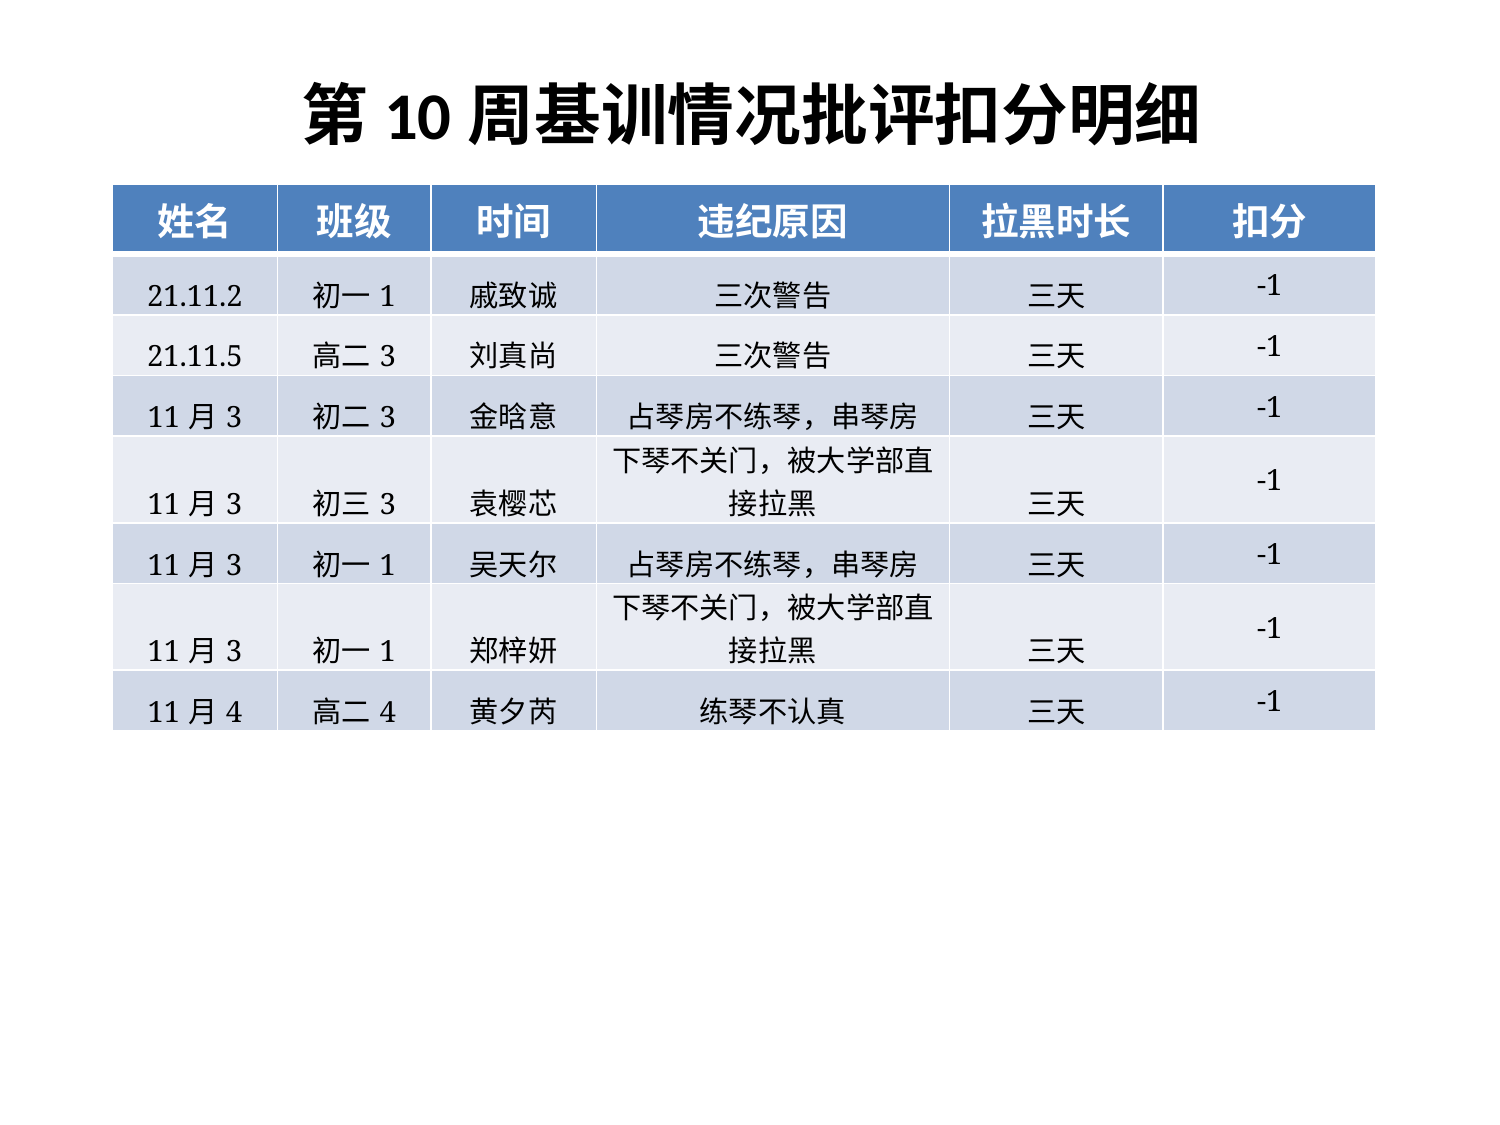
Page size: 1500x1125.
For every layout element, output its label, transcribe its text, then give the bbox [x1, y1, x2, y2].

table_cell 三天 [950, 257, 1162, 314]
table_cell 三天 [950, 316, 1162, 375]
table_cell 初一1 [278, 257, 430, 314]
table_cell 刘真尚 [432, 316, 596, 375]
table_cell 郑梓妍 [432, 584, 596, 669]
table_cell 三天 [950, 671, 1162, 730]
table_header 违纪原因 [597, 185, 949, 251]
table_cell -1 [1164, 437, 1375, 522]
table_cell 高二3 [278, 316, 430, 375]
table_cell 袁樱芯 [432, 437, 596, 522]
table_cell -1 [1164, 671, 1375, 730]
table_header 拉黑时长 [950, 185, 1162, 251]
table_cell -1 [1164, 584, 1375, 669]
table_cell 21.11.2 [113, 257, 277, 314]
table_cell 11月3 [113, 524, 277, 583]
table_cell 三次警告 [597, 316, 949, 375]
table_cell 初三3 [278, 437, 430, 522]
table_cell -1 [1164, 316, 1375, 375]
table_cell 11月4 [113, 671, 277, 730]
table_cell 三天 [950, 437, 1162, 522]
table_cell 三次警告 [597, 257, 949, 314]
table_cell 21.11.5 [113, 316, 277, 375]
table_cell 三天 [950, 524, 1162, 583]
table_cell 黄夕芮 [432, 671, 596, 730]
table_cell 初二3 [278, 376, 430, 435]
table_cell -1 [1164, 376, 1375, 435]
table_cell 下琴不关门，被大学部直接拉黑 [597, 584, 949, 669]
table_header 姓名 [113, 185, 277, 251]
table_cell 三天 [950, 376, 1162, 435]
table_cell 金晗意 [432, 376, 596, 435]
table_cell 占琴房不练琴，串琴房 [597, 524, 949, 583]
table_cell 初一1 [278, 584, 430, 669]
table_cell 练琴不认真 [597, 671, 949, 730]
table_cell 下琴不关门，被大学部直接拉黑 [597, 437, 949, 522]
table_cell 占琴房不练琴，串琴房 [597, 376, 949, 435]
table_cell -1 [1164, 524, 1375, 583]
table_header 班级 [278, 185, 430, 251]
title 第10周基训情况批评扣分明细 [76, 19, 1427, 207]
table_cell 11月3 [113, 376, 277, 435]
table_cell 高二4 [278, 671, 430, 730]
table_cell 戚致诚 [432, 257, 596, 314]
table_header 时间 [432, 185, 596, 251]
table_cell 初一1 [278, 524, 430, 583]
table_cell 11月3 [113, 437, 277, 522]
table_cell 三天 [950, 584, 1162, 669]
table_cell 11月3 [113, 584, 277, 669]
table_cell 吴天尔 [432, 524, 596, 583]
table_header 扣分 [1164, 185, 1375, 251]
table_cell -1 [1164, 257, 1375, 314]
